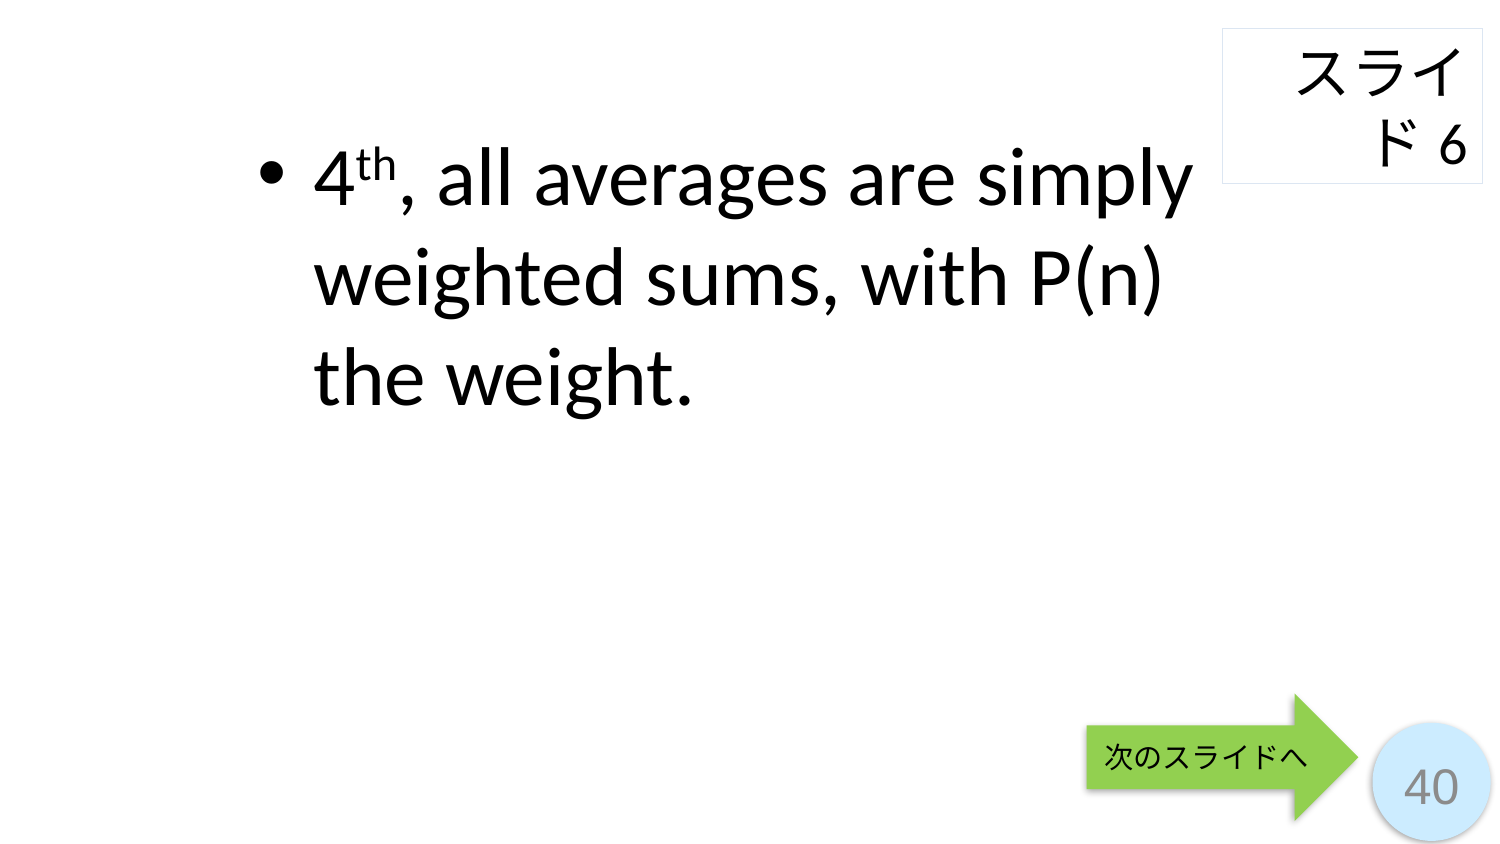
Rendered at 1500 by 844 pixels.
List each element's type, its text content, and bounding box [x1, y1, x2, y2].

list 4th, all averages are simply weighted sums, with P(n) the weight. [242, 114, 1223, 786]
slide_number 40 [1372, 762, 1491, 807]
text_box 次のスライドへ [1085, 692, 1359, 822]
text_box スライド6 [1222, 28, 1483, 184]
